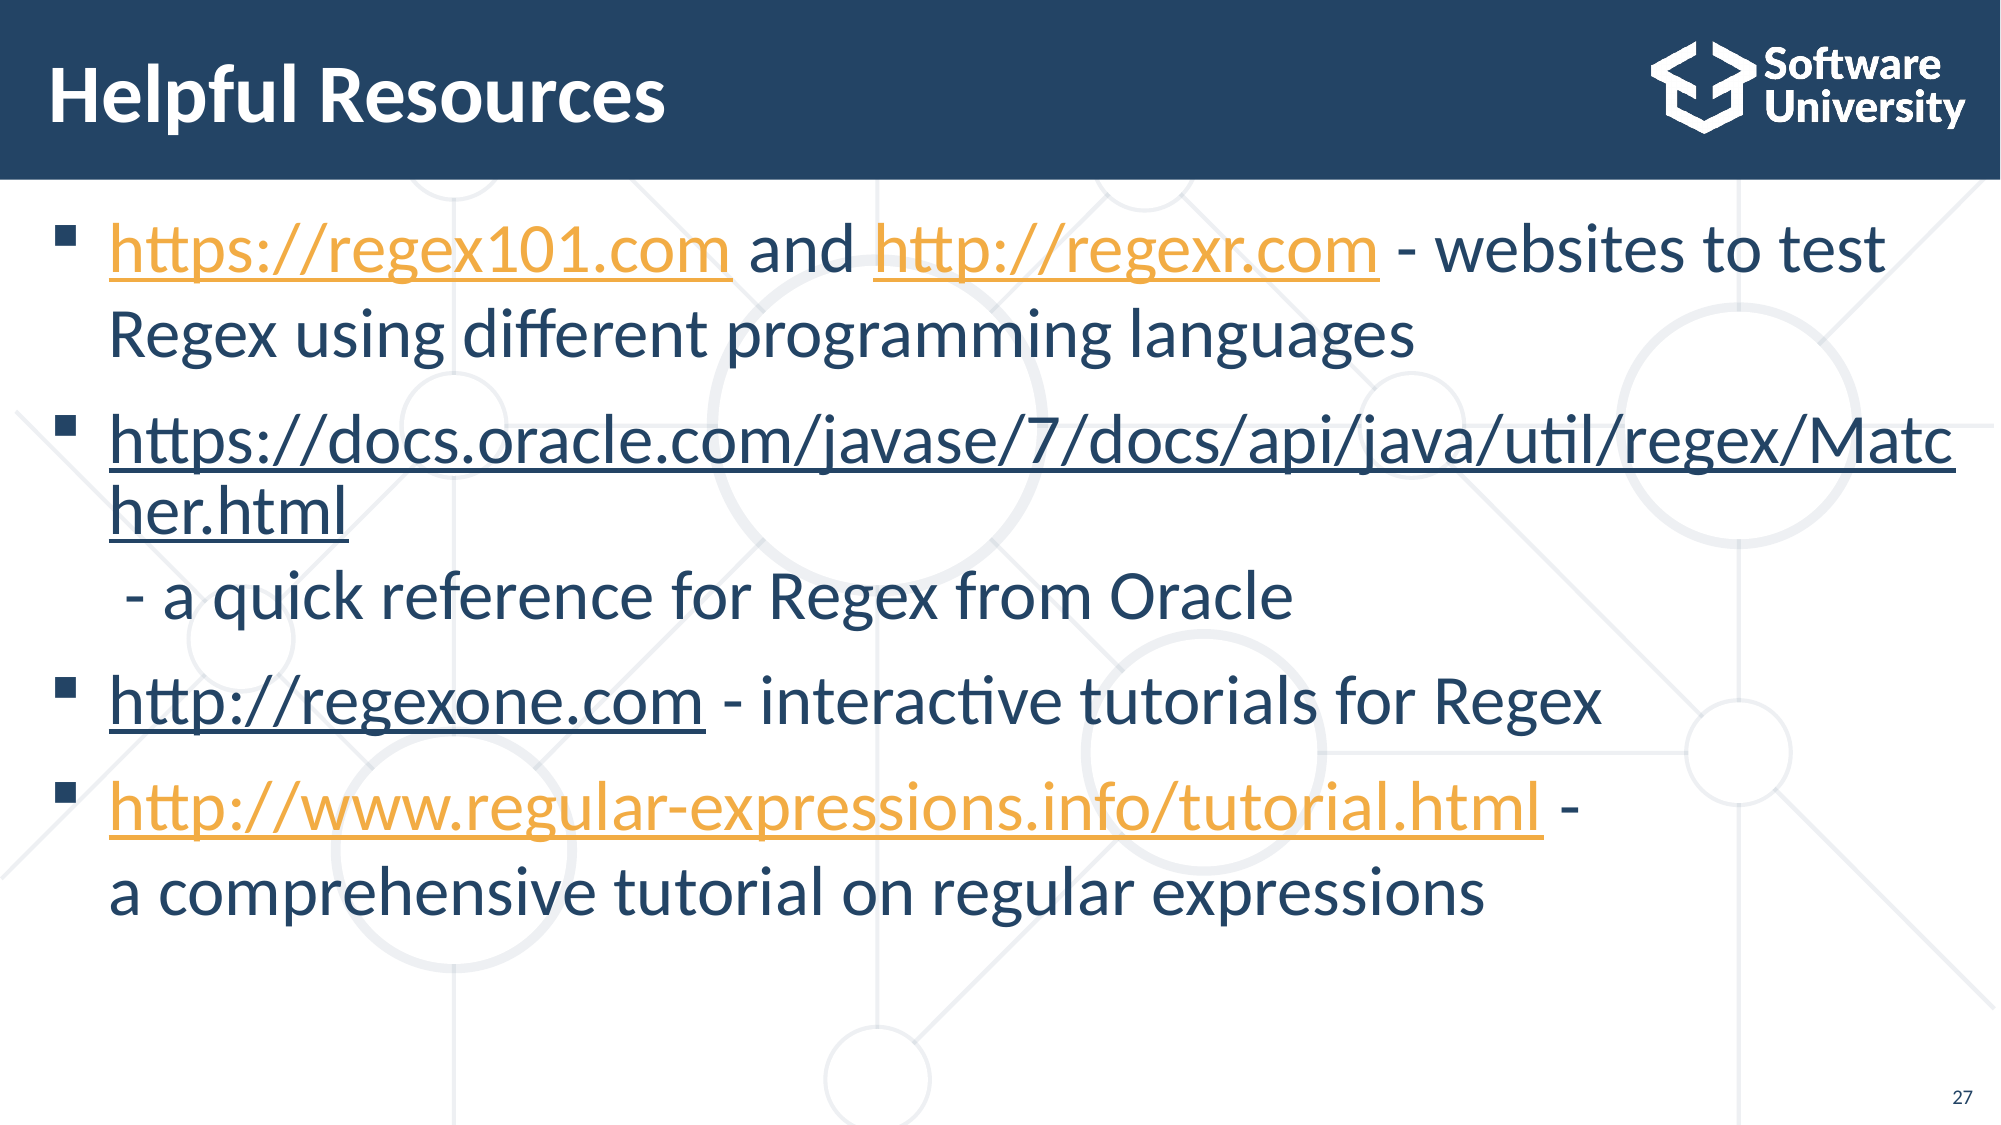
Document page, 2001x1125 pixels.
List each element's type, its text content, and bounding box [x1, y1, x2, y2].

slide_number 27 [1927, 1067, 1989, 1117]
list https://regex101.com and http://regexr.com - websites to test Regex using different programming languages https://docs.oracle.com/javase/7/docs/api/java/util/regex/Matcher.html - a quick reference for Regex from Oracle http://regexone.com - interactive tutorials for Regex http://www.regular-expressions.info/tutorial.html - a comprehensive tutorial on regular expressions [31, 196, 1988, 1117]
picture [1651, 41, 1966, 134]
title Helpful Resources [31, 16, 1625, 162]
